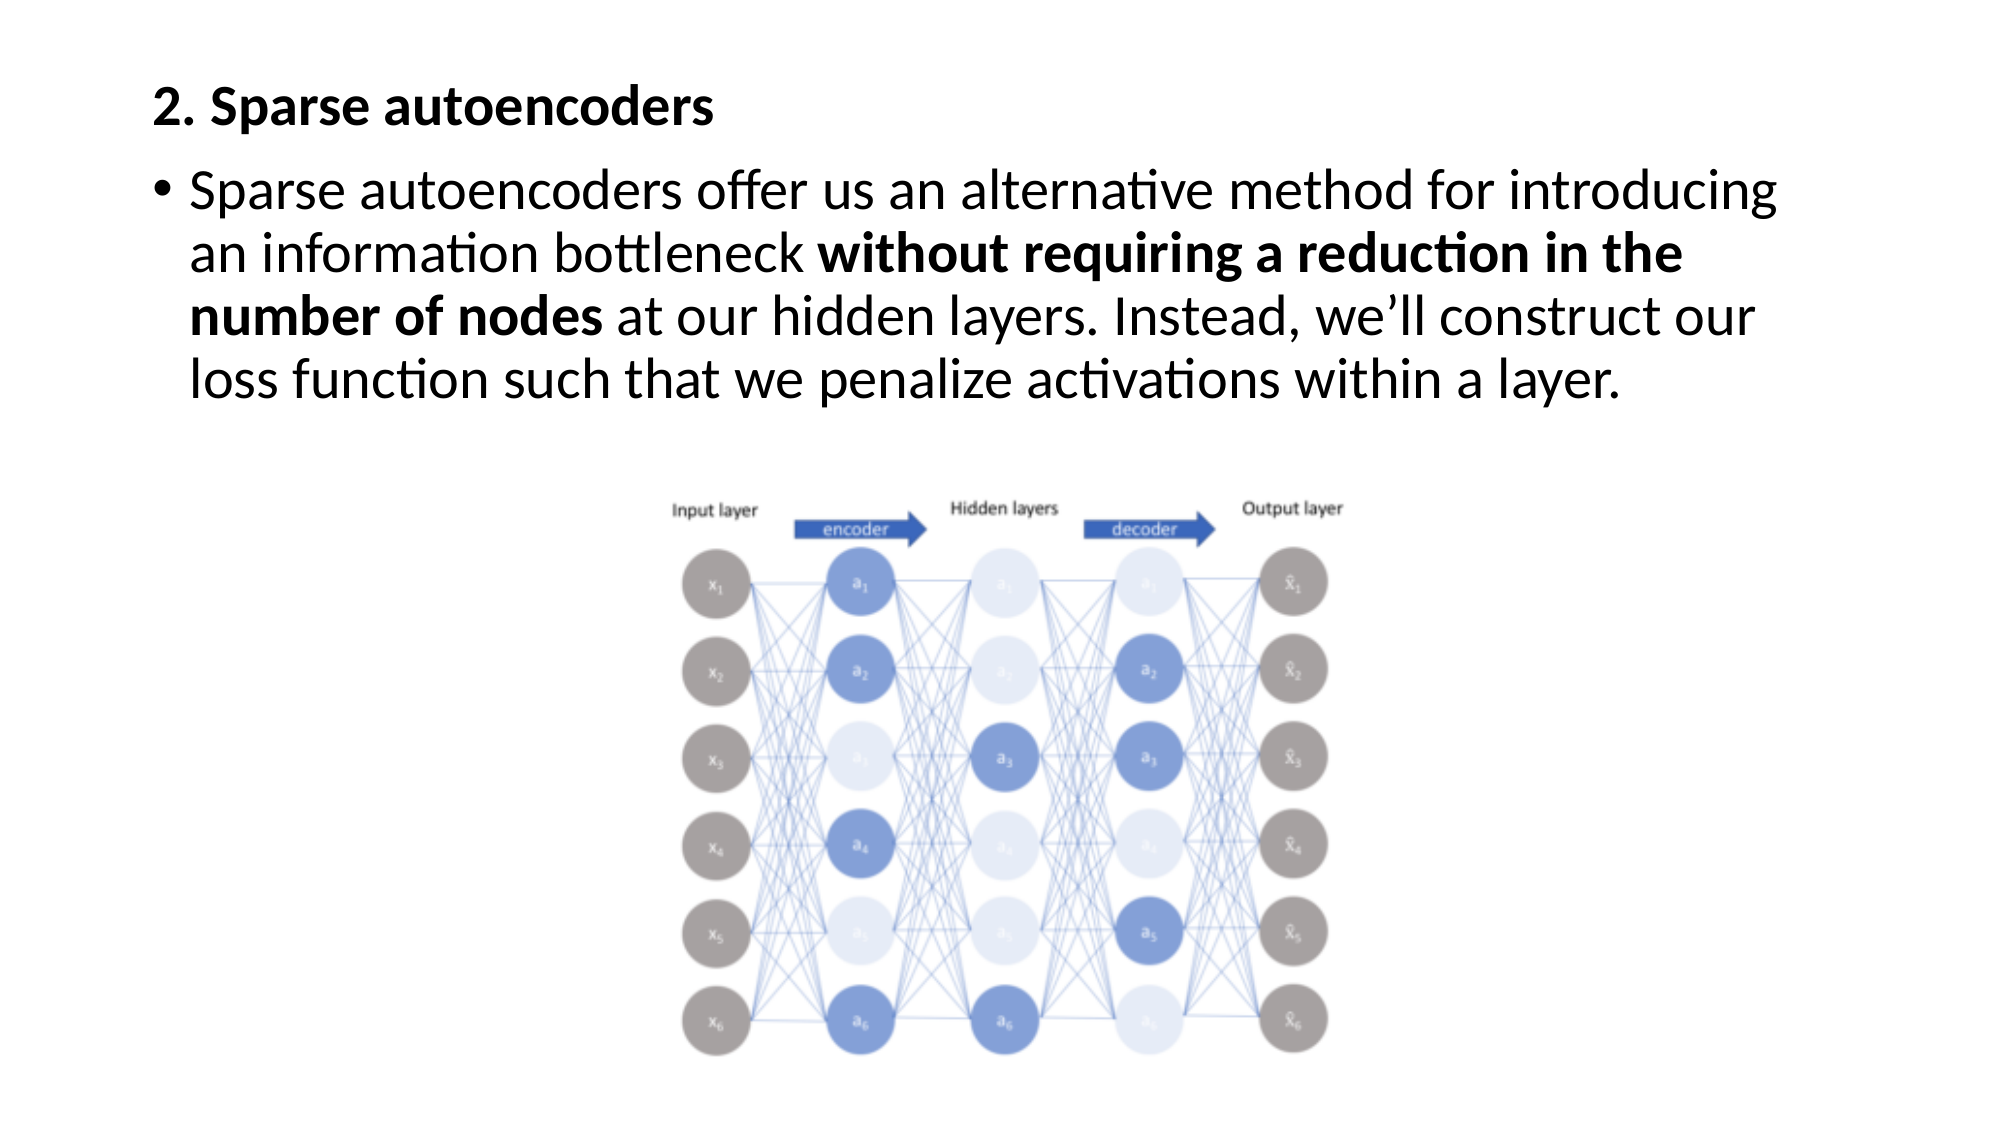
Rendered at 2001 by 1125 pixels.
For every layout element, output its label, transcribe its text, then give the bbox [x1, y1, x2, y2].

picture [590, 491, 1410, 1072]
list 2. Sparse autoencoders Sparse autoencoders offer us an alternative method for introducing an information bottleneck without requiring a reduction in the number of nodes at our hidden layers. Instead, we’ll construct our loss function such that we penalize activations within a layer. [137, 67, 1863, 782]
